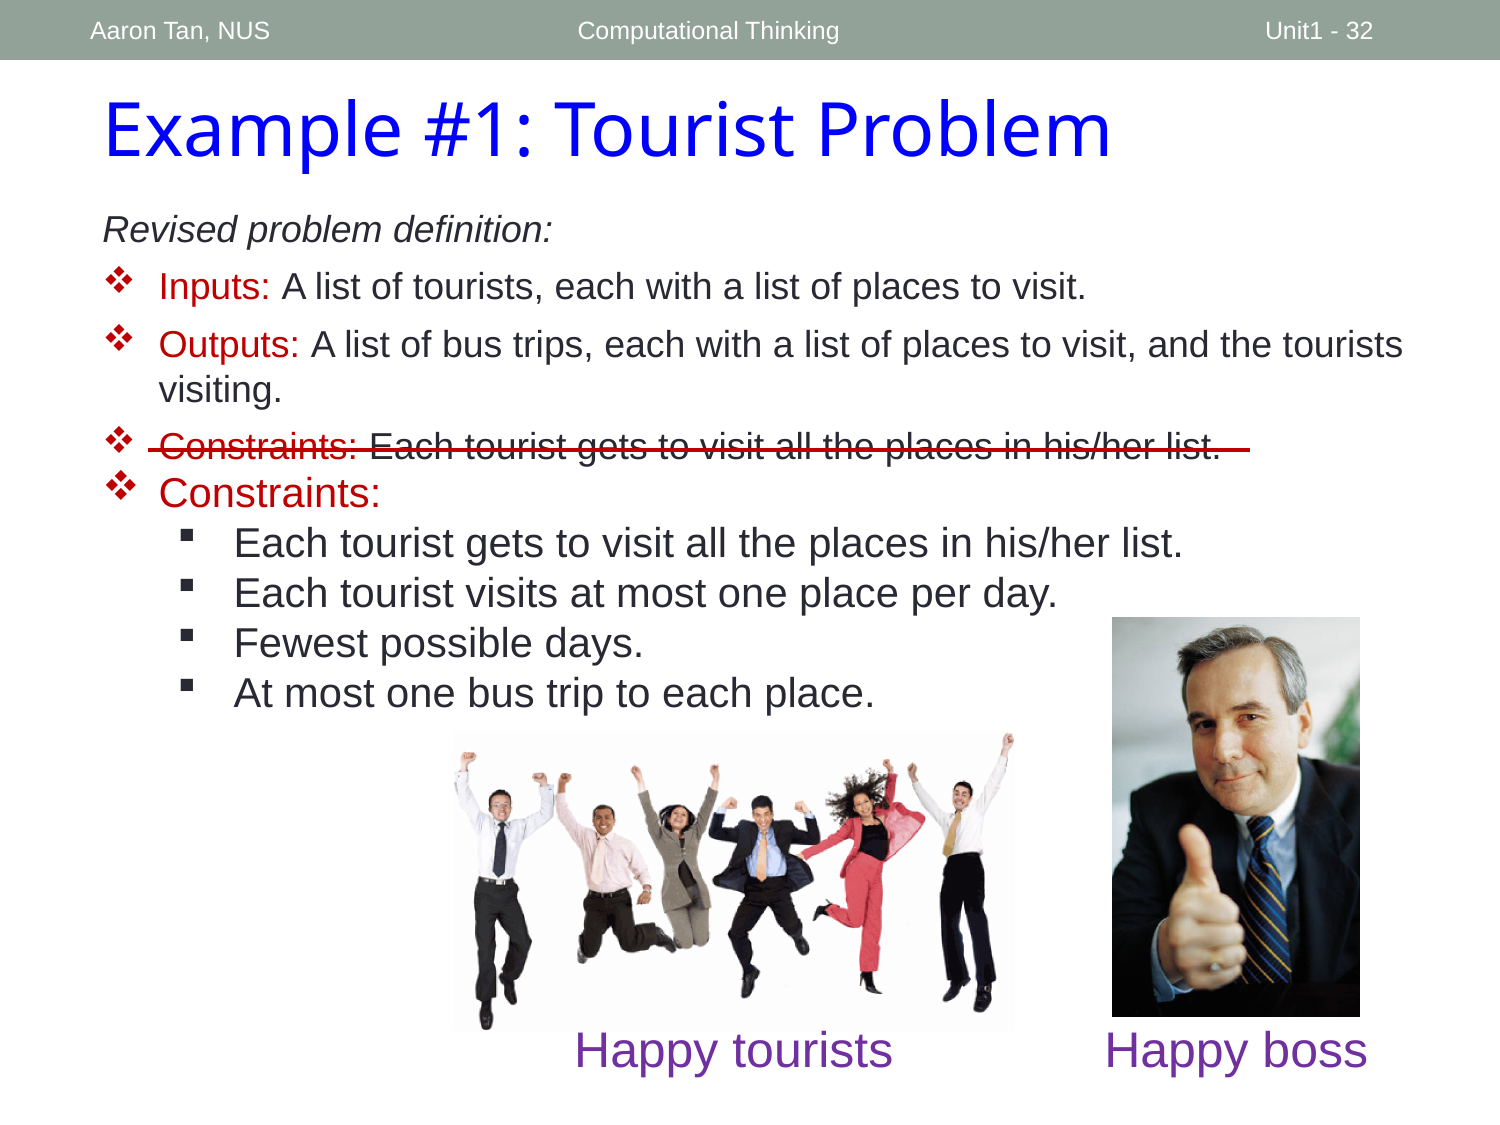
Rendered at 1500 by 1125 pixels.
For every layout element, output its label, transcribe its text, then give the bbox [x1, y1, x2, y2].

text_box Revised problem definition: Inputs: A list of tourists, each with a list of places to visit. Outputs: A list of bus trips, each with a list of places to visit, and the tourists visiting. Constraints: Each tourist gets to visit all the places in his/her list. [87, 197, 1425, 458]
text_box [1078, 617, 1394, 1086]
slide_number Aaron Tan, NUS [75, 3, 550, 57]
footer Computational Thinking [562, 3, 1238, 57]
slide_number Unit1 - 32 [1250, 3, 1425, 57]
text_box Constraints: Each tourist gets to visit all the places in his/her list. Each tourist visits at most one place per day. Fewest possible days. At most one bus trip to each place. [87, 458, 1425, 724]
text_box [453, 730, 1015, 1086]
text_box Example #1: Tourist Problem [87, 74, 1362, 179]
